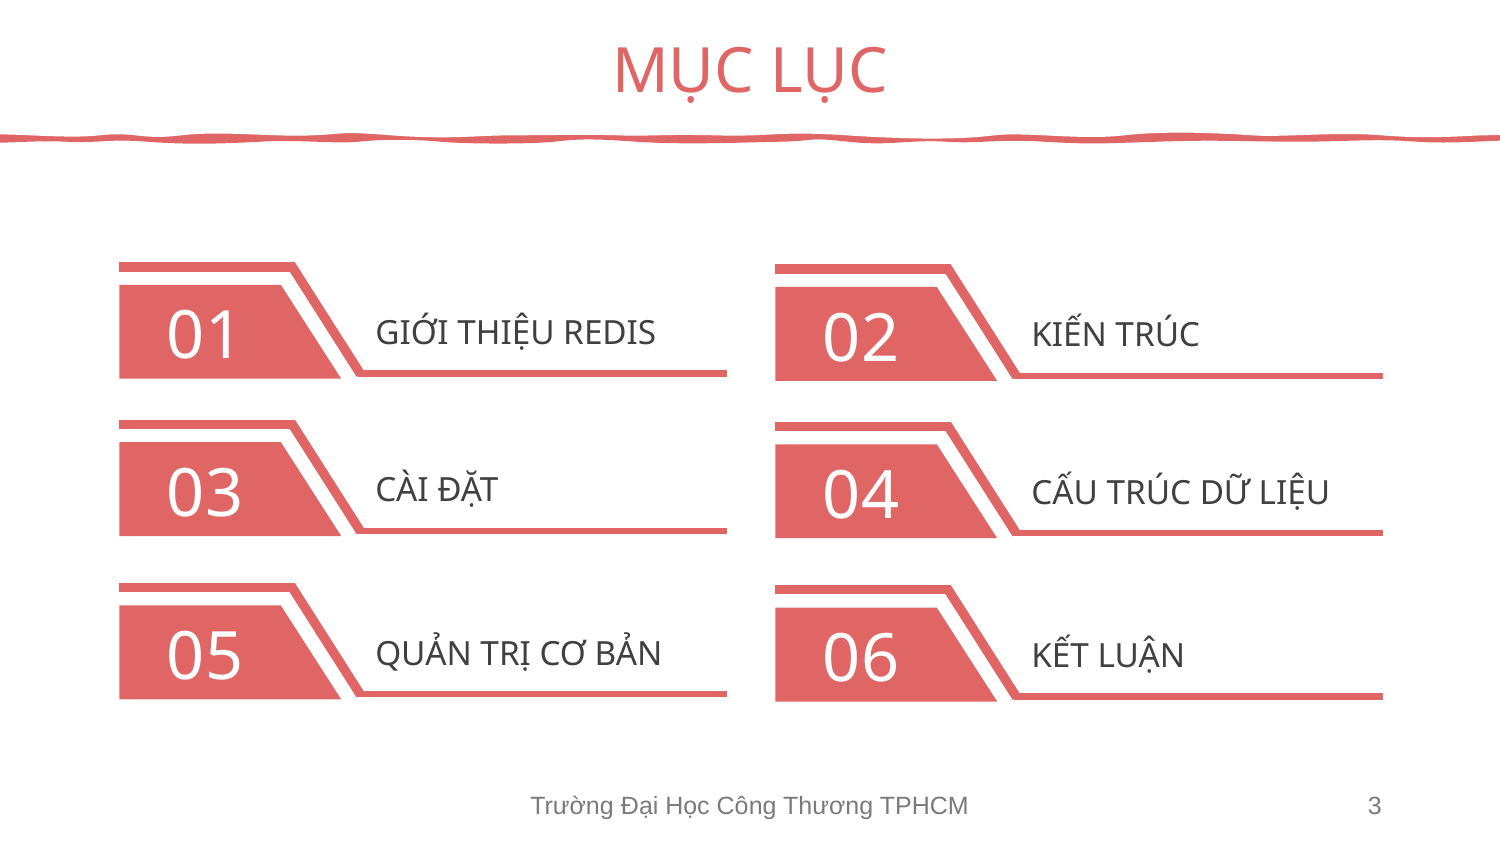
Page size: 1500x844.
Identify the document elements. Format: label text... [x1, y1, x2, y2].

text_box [775, 423, 1384, 541]
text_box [775, 587, 1384, 704]
slide_number 3 [1059, 782, 1397, 828]
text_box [119, 421, 728, 539]
text_box [0, 136, 380, 140]
text_box [832, 136, 1500, 140]
footer Trường Đại Học Công Thương TPHCM [496, 782, 1004, 828]
text_box [401, 136, 570, 140]
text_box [775, 266, 1384, 384]
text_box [119, 585, 728, 702]
text_box [612, 136, 807, 140]
title MỤC LỤC [0, 0, 1500, 136]
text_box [119, 264, 728, 381]
